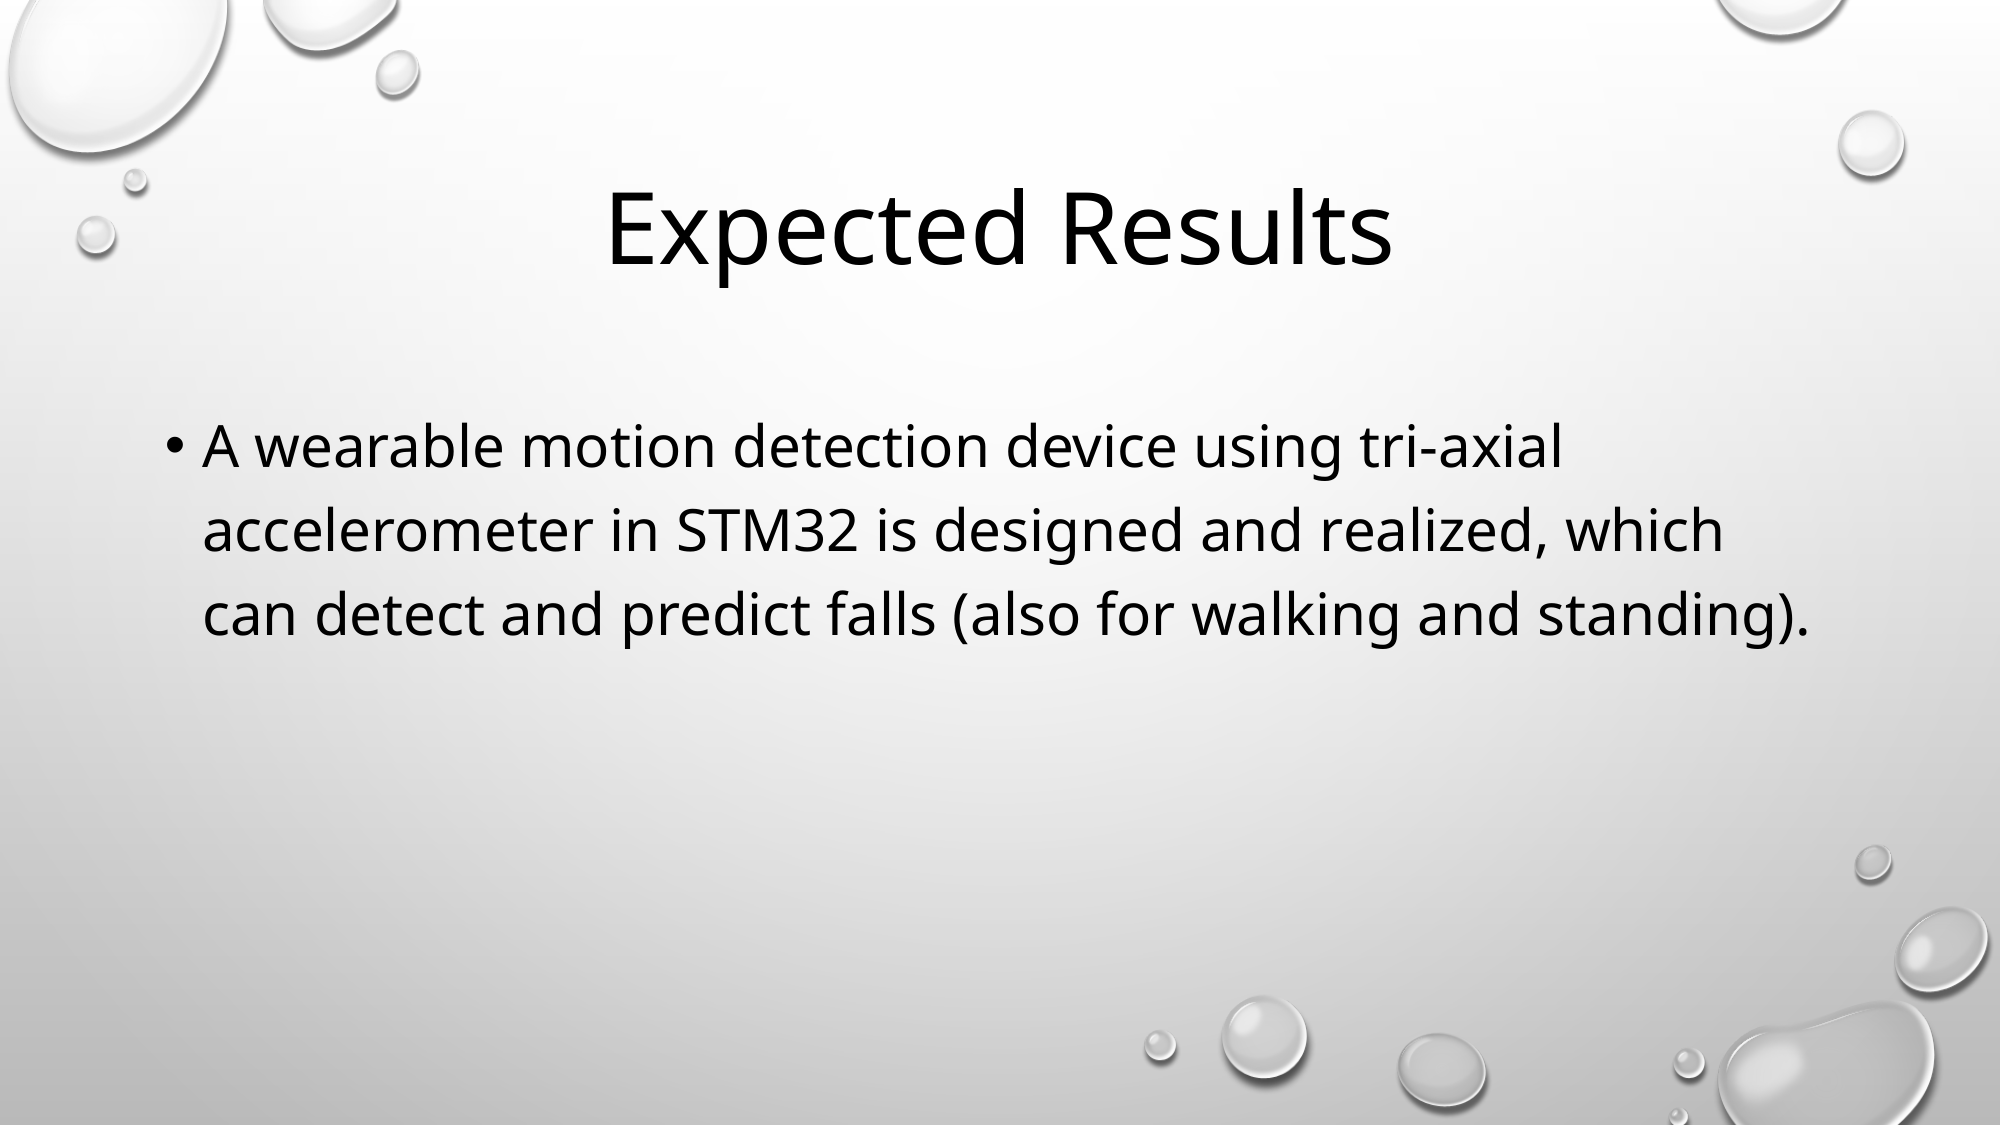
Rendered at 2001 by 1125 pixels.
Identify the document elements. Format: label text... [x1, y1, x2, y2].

title Expected Results [149, 101, 1851, 364]
list A wearable motion detection device using tri-axial accelerometer in STM32 is designed and realized, which can detect and predict falls (also for walking and standing). [149, 388, 1850, 950]
picture [0, 0, 2000, 1125]
